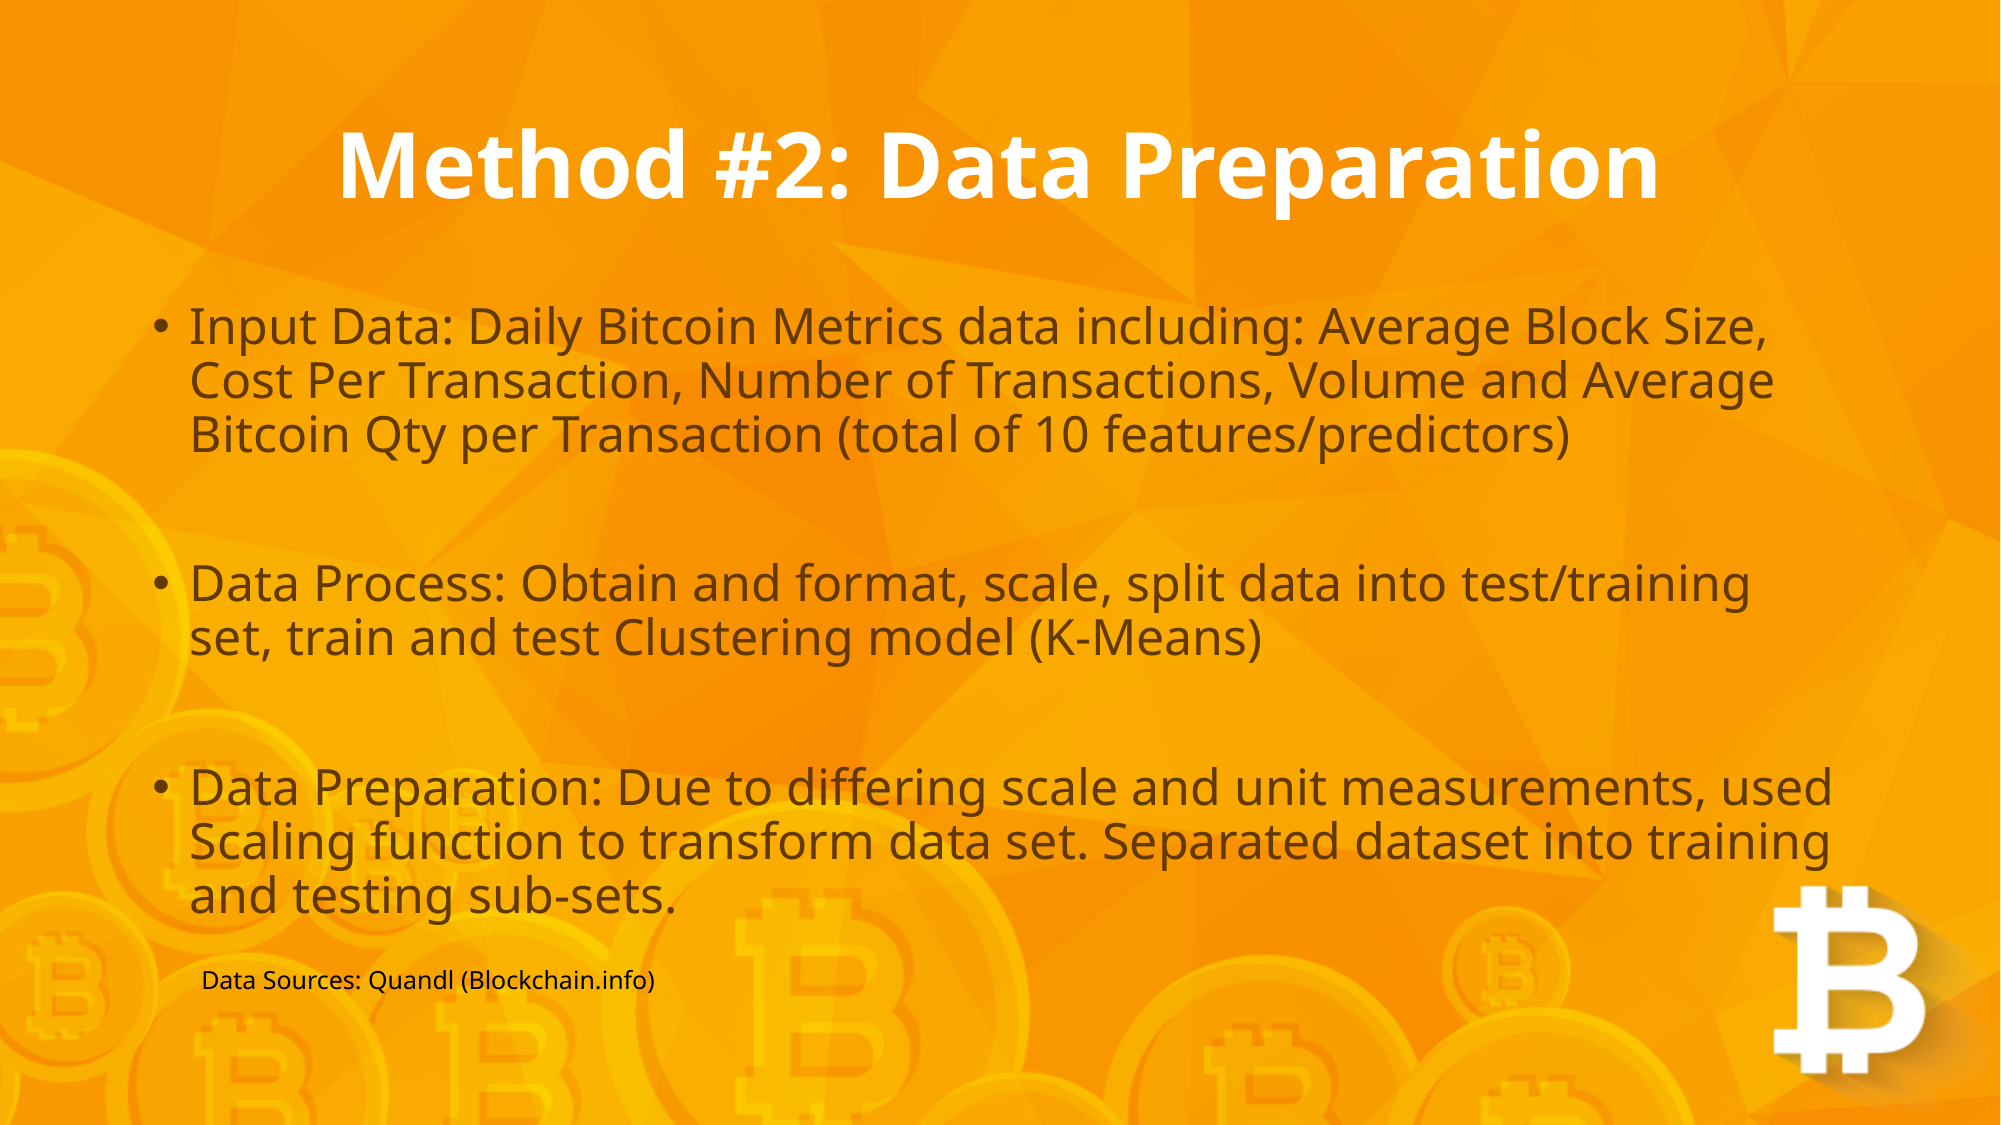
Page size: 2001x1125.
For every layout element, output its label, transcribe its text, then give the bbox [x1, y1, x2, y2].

picture [0, 0, 2001, 1125]
title Method #2: Data Preparation [137, 59, 1863, 278]
list Input Data: Daily Bitcoin Metrics data including: Average Block Size, Cost Per Transaction, Number of Transactions, Volume and Average Bitcoin Qty per Transaction (total of 10 features/predictors) Data Process: Obtain and format, scale, split data into test/training set, train and test Clustering model (K-Means) Data Preparation: Due to differing scale and unit measurements, used Scaling function to transform data set. Separated dataset into training and testing sub-sets. [137, 293, 1863, 1014]
text_box Data Sources: Quandl (Blockchain.info) [186, 956, 1525, 1002]
